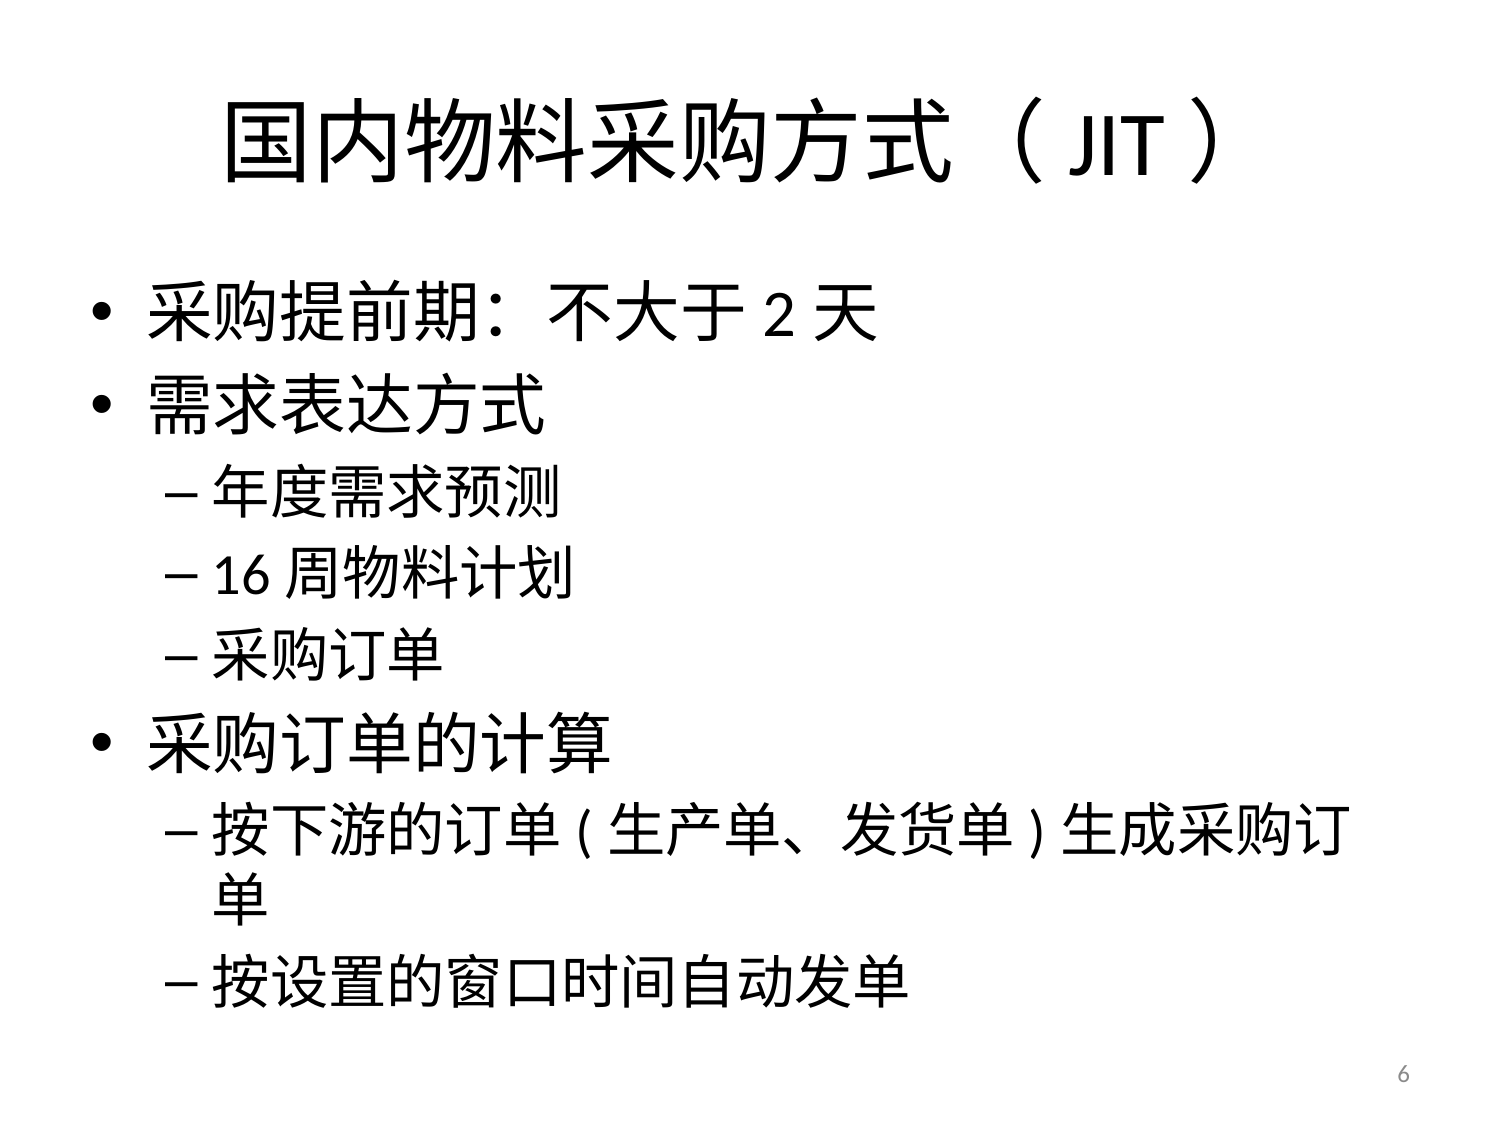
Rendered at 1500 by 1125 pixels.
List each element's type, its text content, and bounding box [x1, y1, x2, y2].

slide_number 6 [1074, 1042, 1425, 1103]
list 采购提前期：不大于2天 需求表达方式 年度需求预测 16周物料计划 采购订单 采购订单的计算 按下游的订单(生产单、发货单)生成采购订单 按设置的窗口时间自动发单 [75, 262, 1425, 1005]
title 国内物料采购方式（JIT） [75, 45, 1425, 233]
